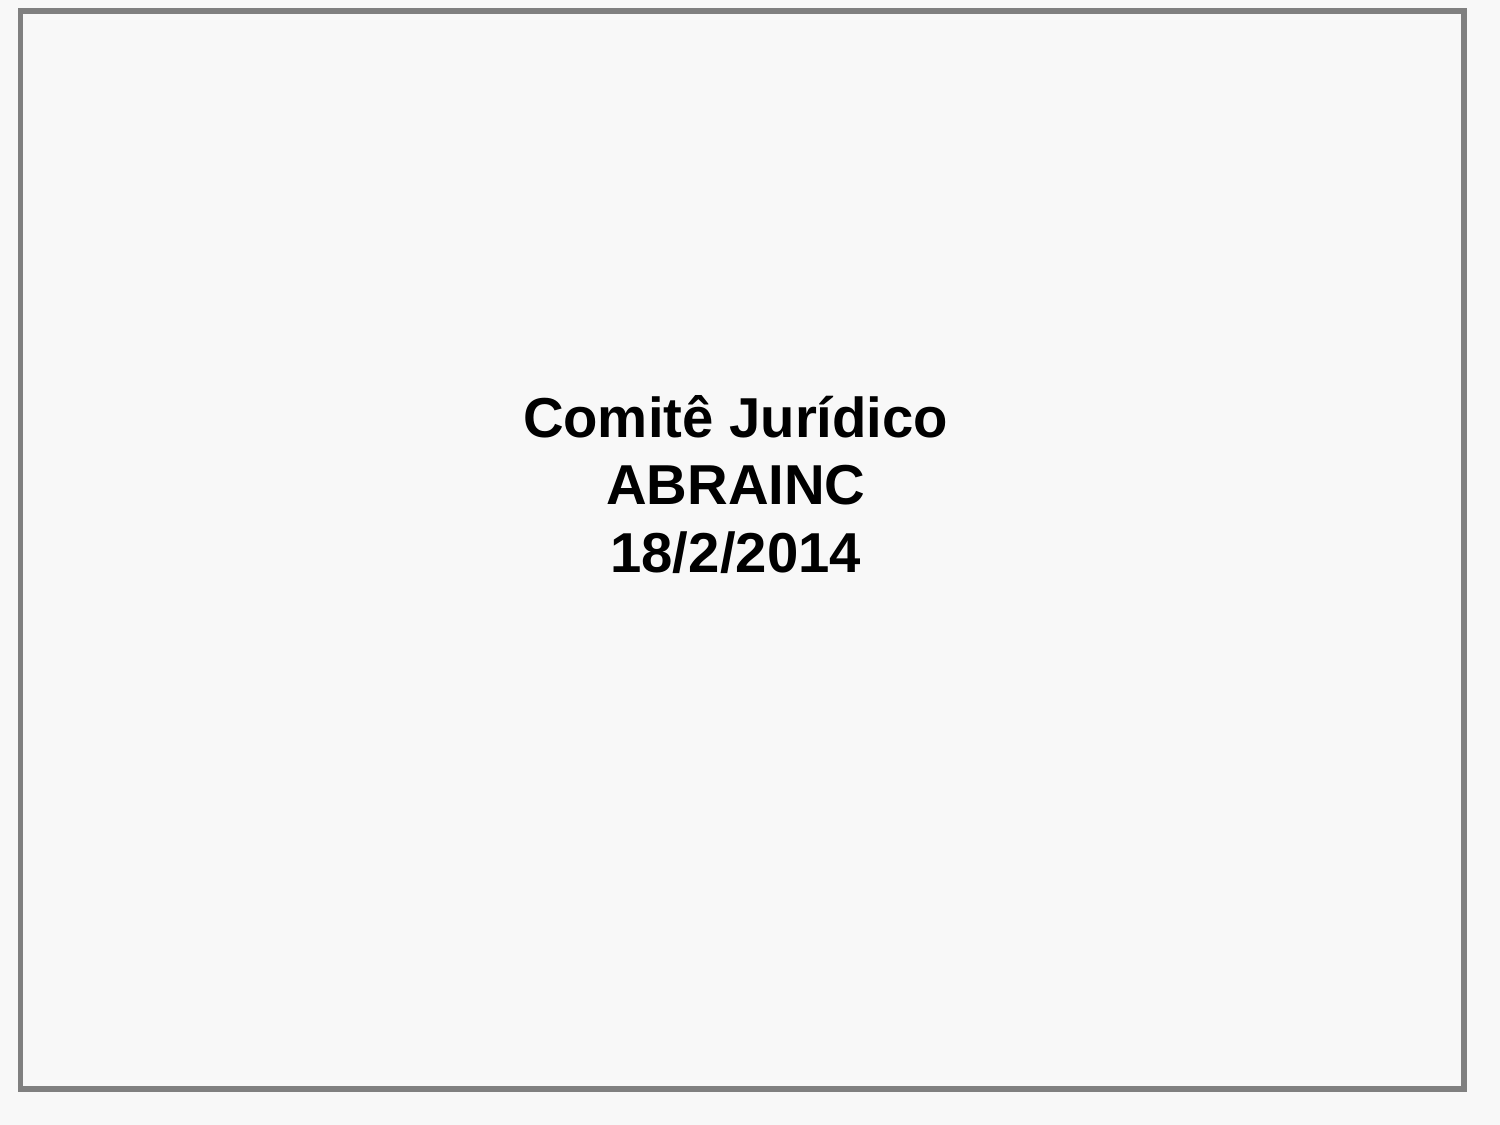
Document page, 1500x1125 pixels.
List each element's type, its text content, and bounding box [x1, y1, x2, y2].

text_box [20, 10, 1465, 1089]
text_box Comitê Jurídico ABRAINC 18/2/2014 [104, 124, 1368, 592]
